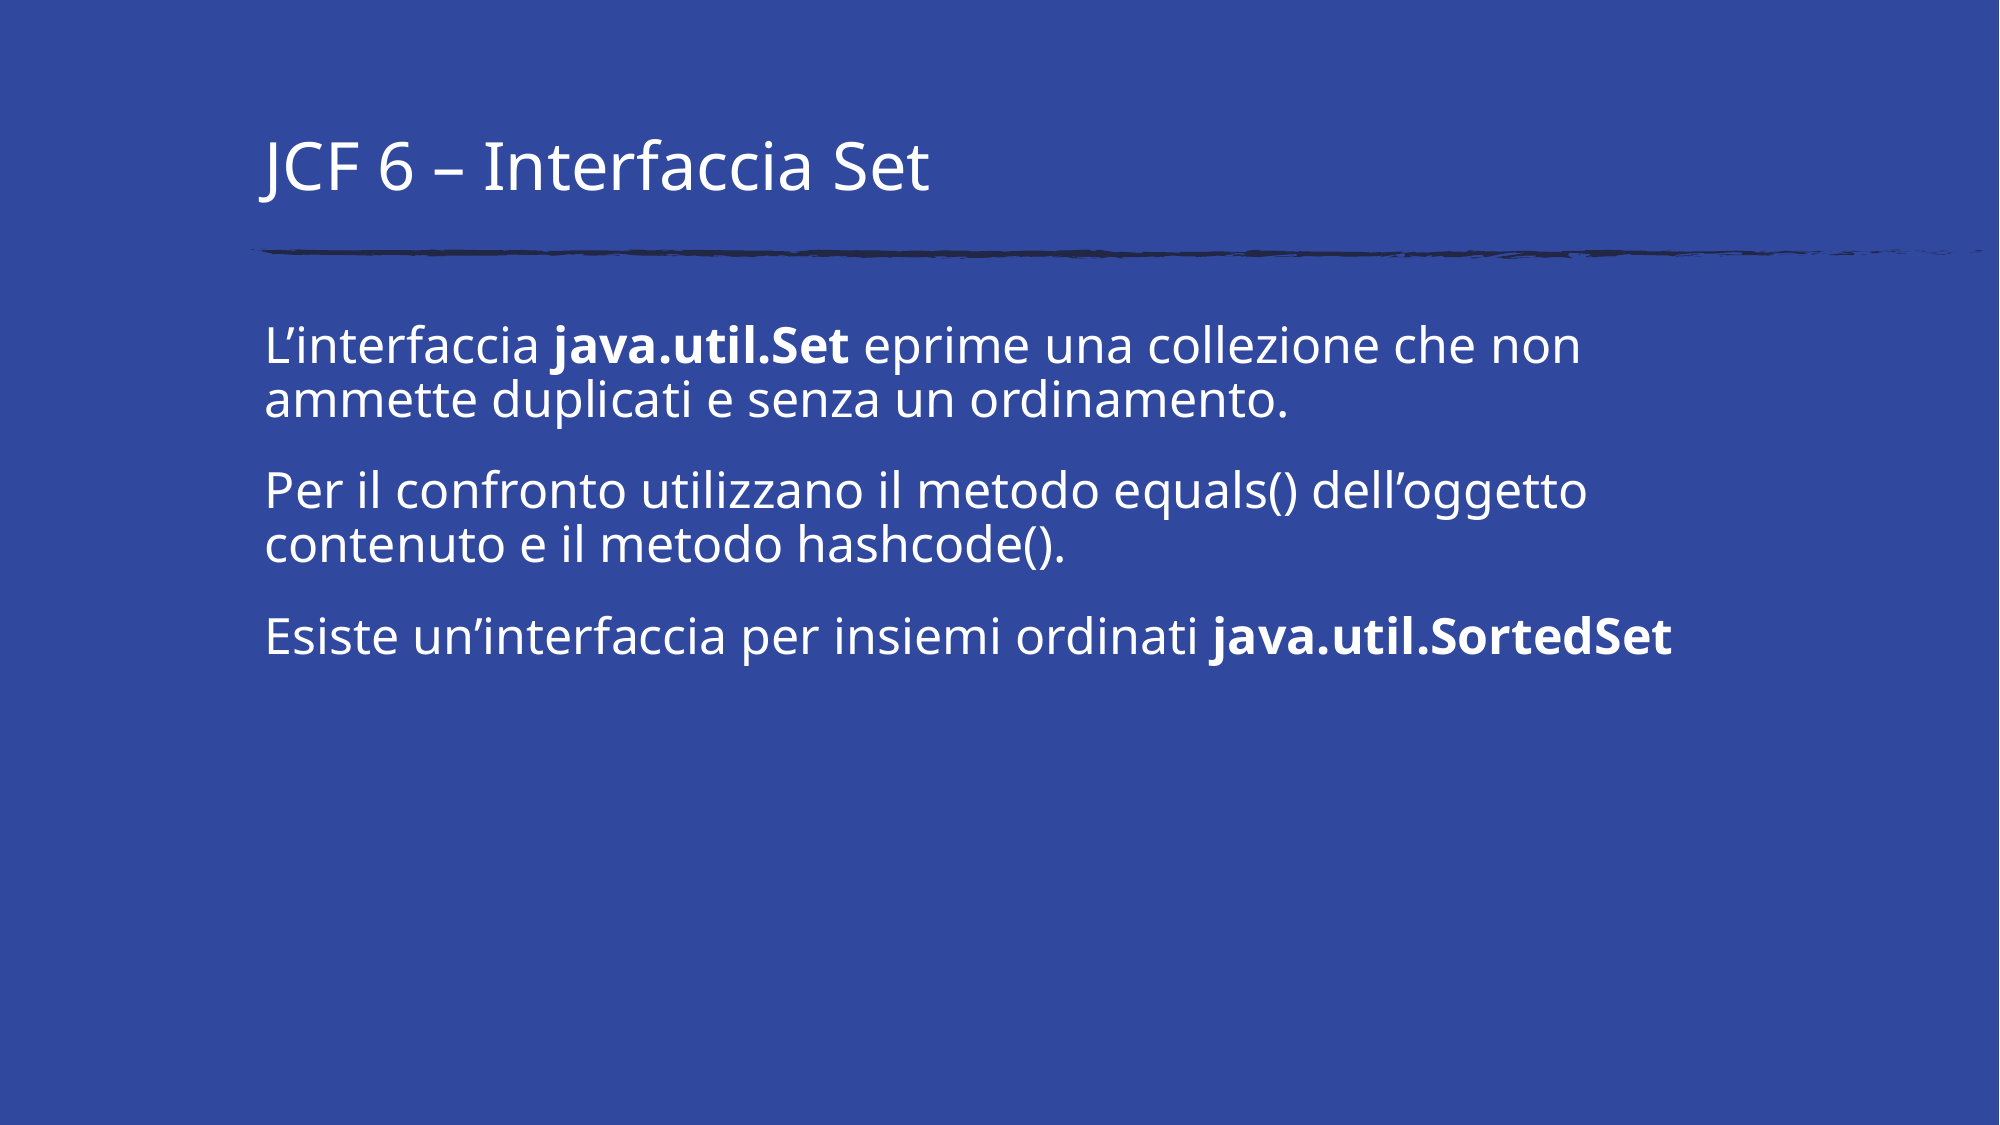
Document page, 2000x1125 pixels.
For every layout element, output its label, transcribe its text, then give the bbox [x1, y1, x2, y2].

title JCF 6 – Interfaccia Set [249, 45, 1750, 213]
list L’interfaccia java.util.Set eprime una collezione che non ammette duplicati e senza un ordinamento. Per il confronto utilizzano il metodo equals() dell’oggetto contenuto e il metodo hashcode(). Esiste un’interfaccia per insiemi ordinati java.util.SortedSet [249, 312, 1750, 1013]
